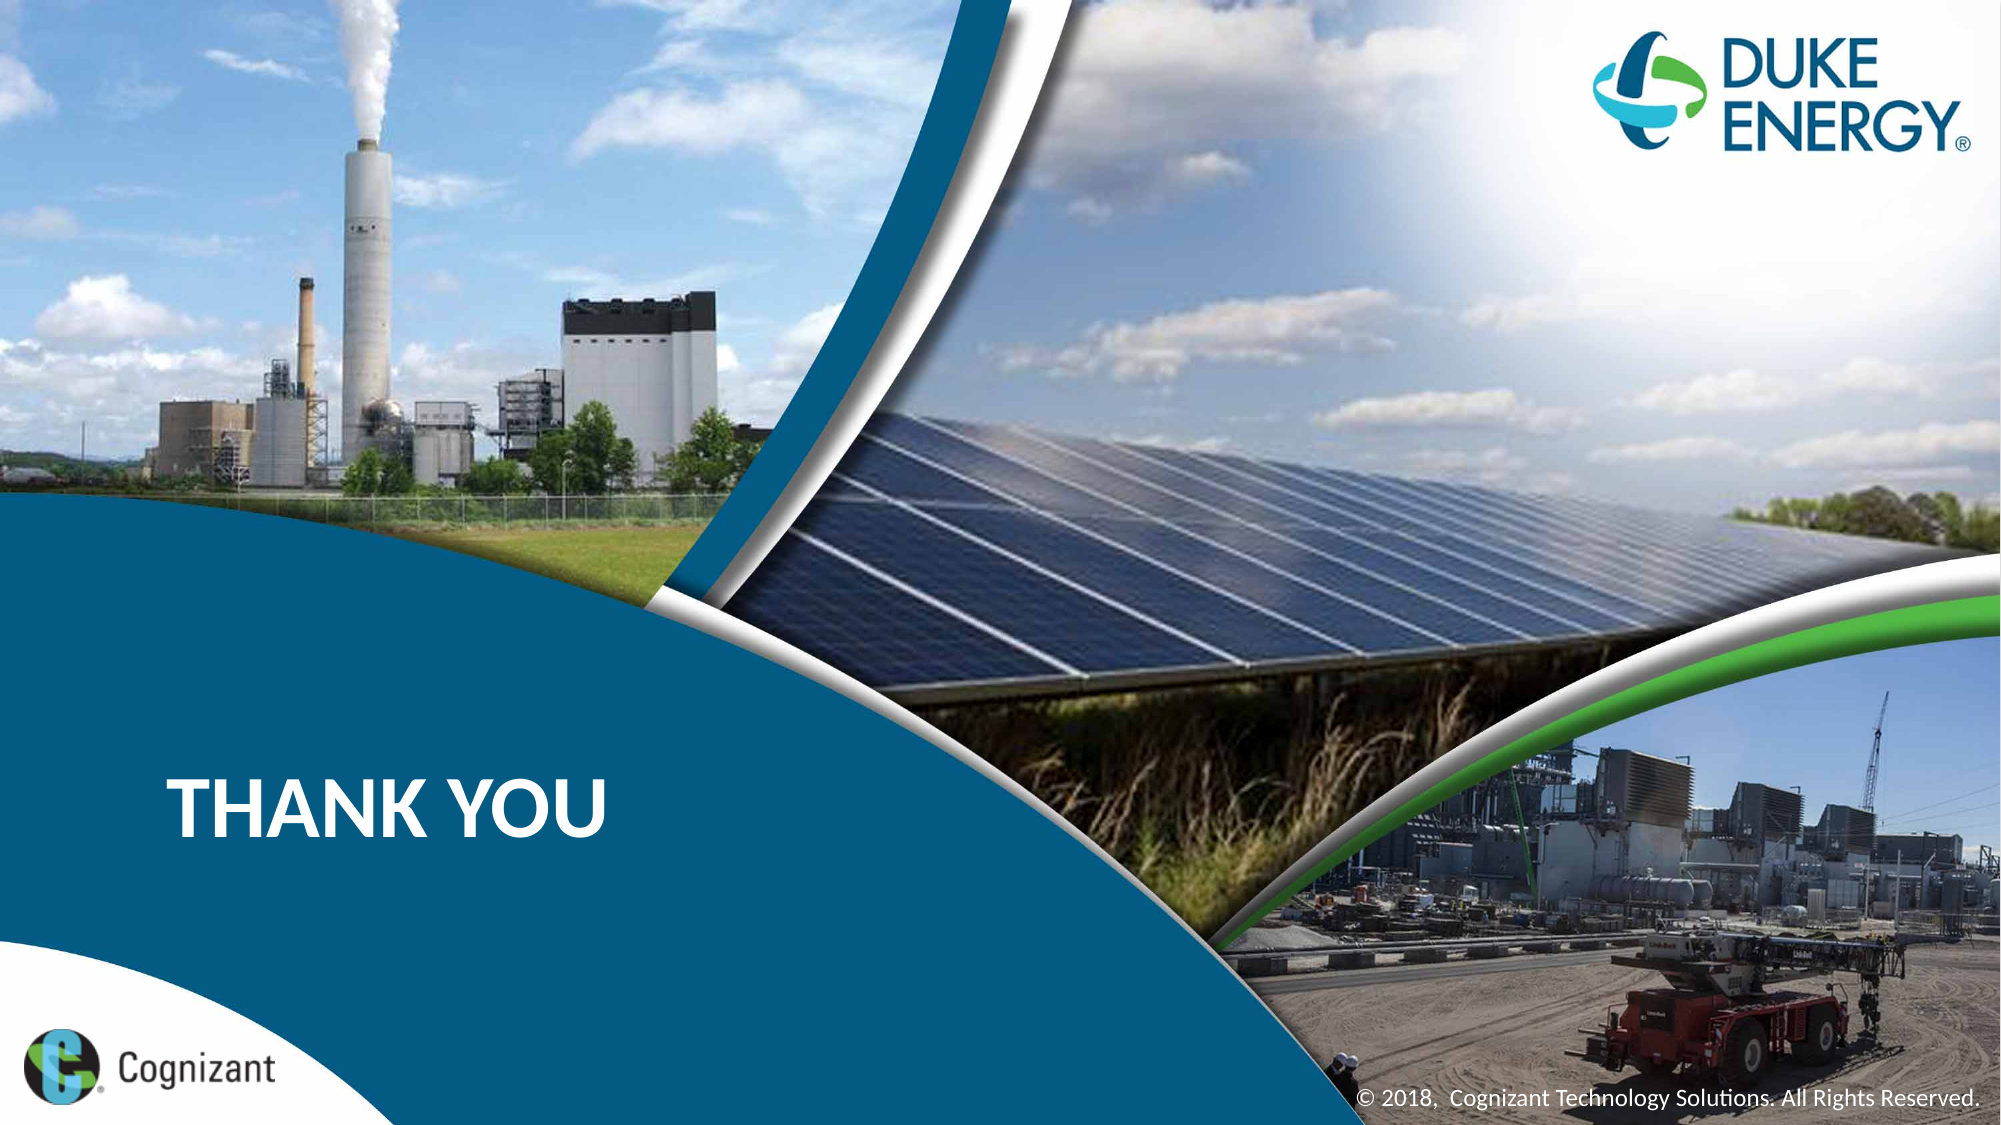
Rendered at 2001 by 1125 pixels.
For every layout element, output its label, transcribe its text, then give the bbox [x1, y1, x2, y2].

text_box THANK YOU [69, 740, 707, 864]
picture [0, 941, 394, 1125]
picture [0, 0, 2000, 1125]
